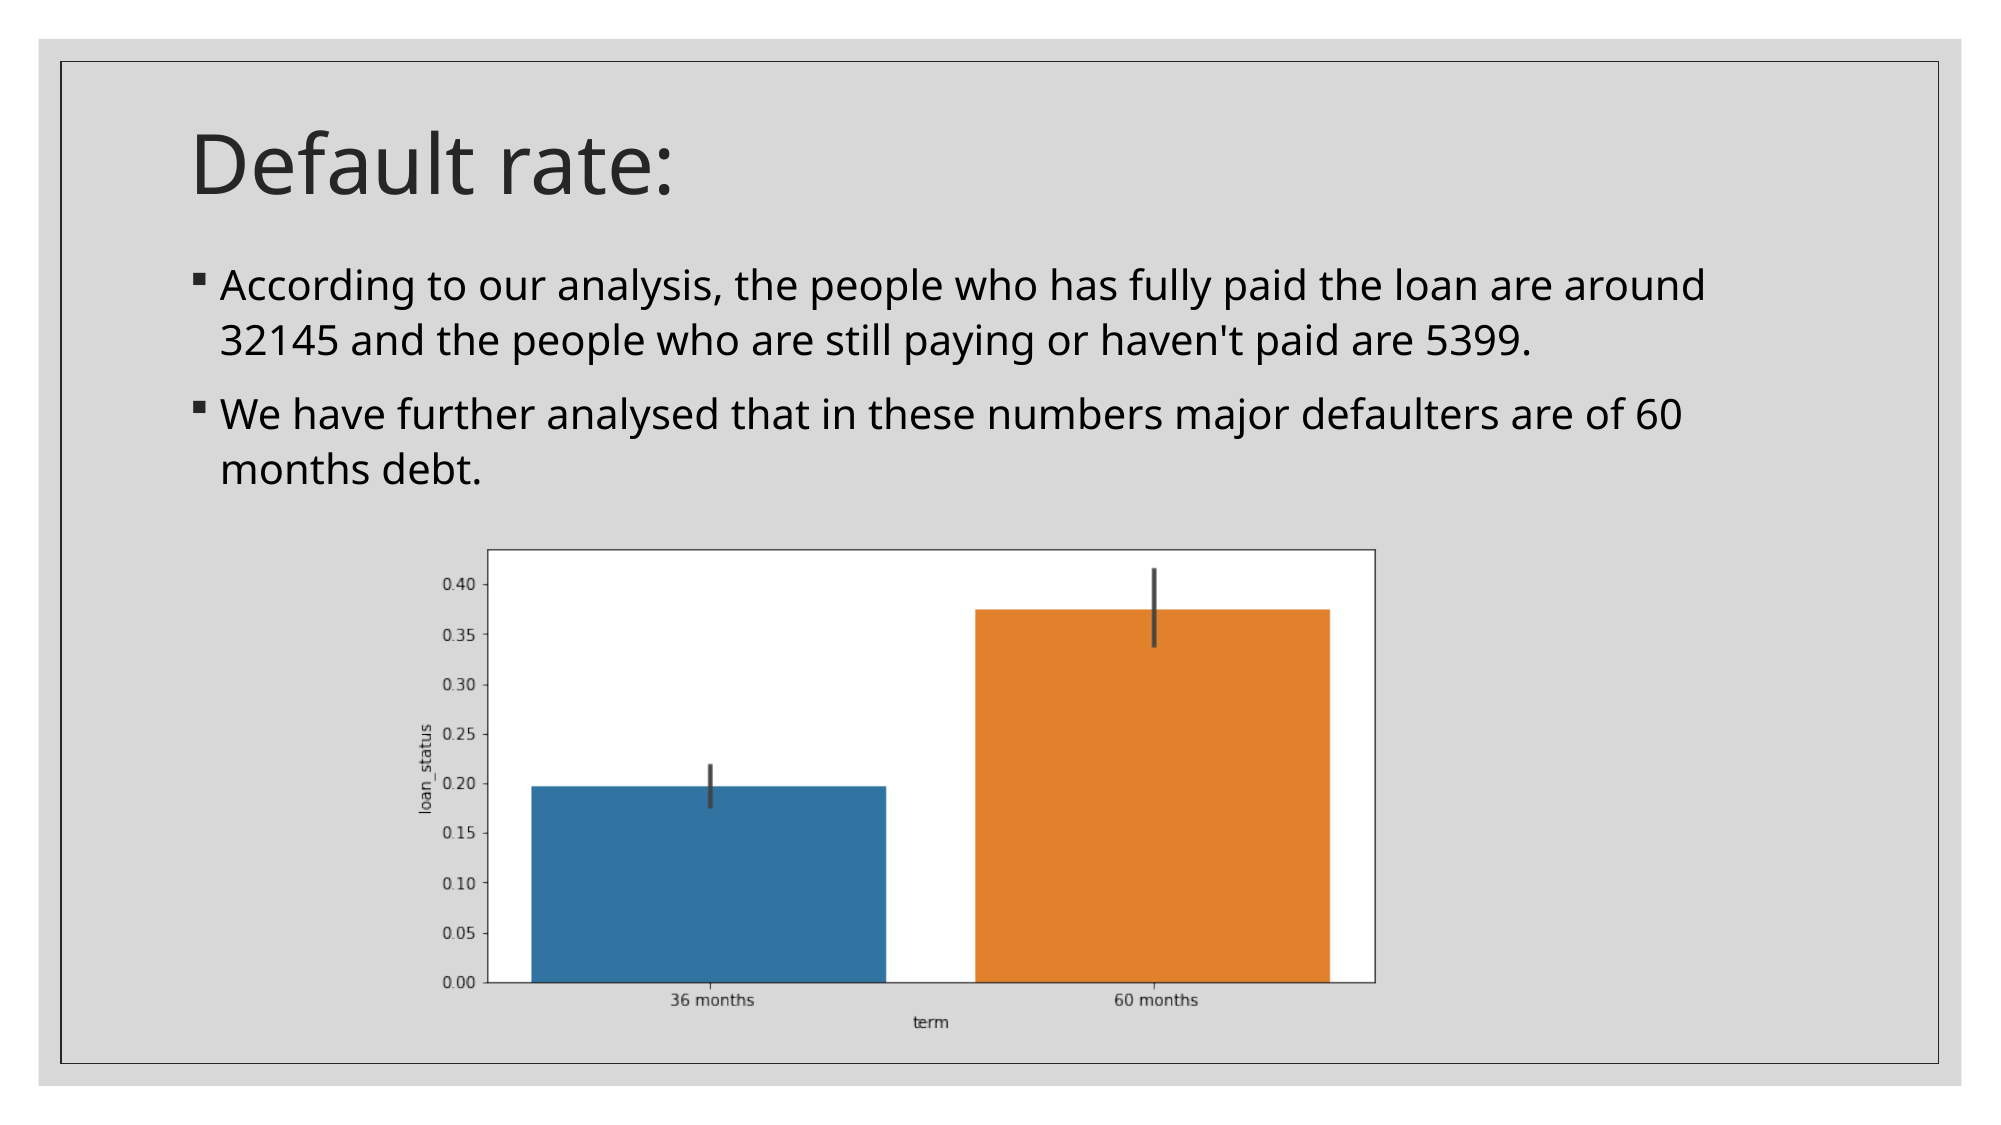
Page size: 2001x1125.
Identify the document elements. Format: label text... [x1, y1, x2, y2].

list According to our analysis, the people who has fully paid the loan are around 32145 and the people who are still paying or haven't paid are 5399. We have further analysed that in these numbers major defaulters are of 60 months debt. [174, 246, 1825, 879]
picture [406, 538, 1386, 1043]
title Default rate: [174, 105, 1825, 246]
